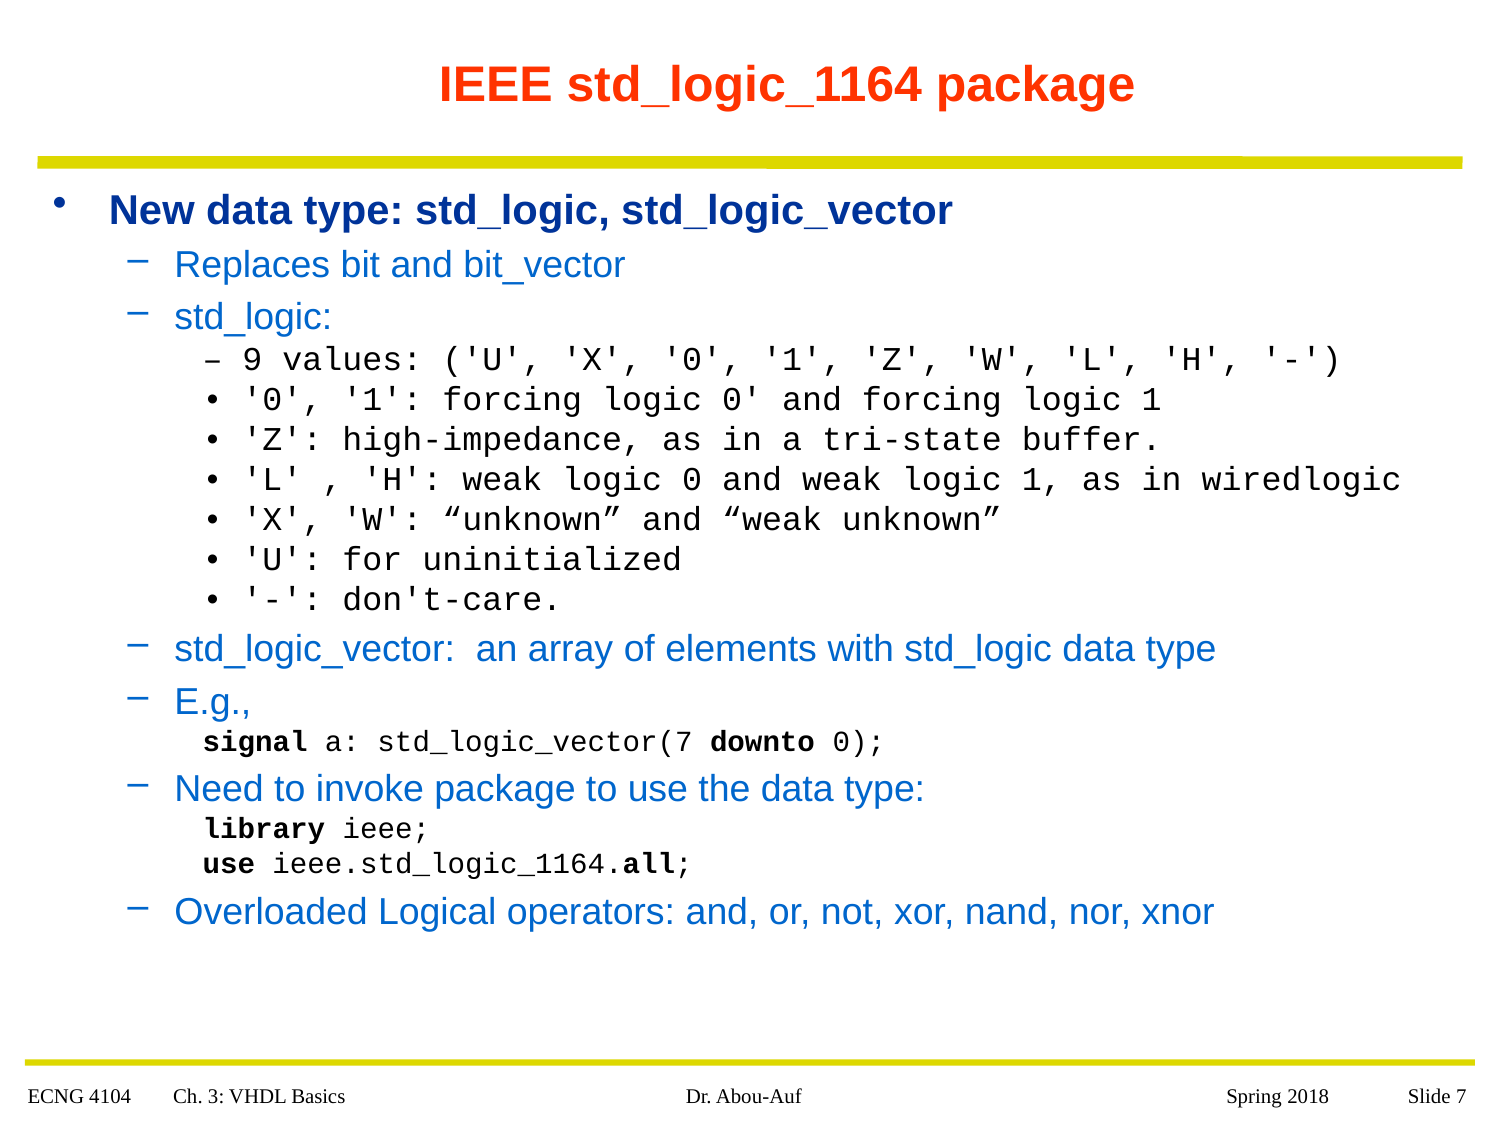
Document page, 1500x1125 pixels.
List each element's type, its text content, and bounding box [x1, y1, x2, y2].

slide_number ECNG 4104 Ch. 3: VHDL Basics [12, 1074, 513, 1125]
slide_number Spring 2018 Slide 7 [1199, 1074, 1488, 1125]
list New data type: std_logic, std_logic_vector Replaces bit and bit_vector std_logic: – 9 values: ('U', 'X', '0', '1', 'Z', 'W', 'L', 'H', '-') • '0', '1': forcing logic 0' and forcing logic 1 • 'Z': high-impedance, as in a tri-state buffer. • 'L' , 'H': weak logic 0 and weak logic 1, as in wiredlogic • 'X', 'W': “unknown” and “weak unknown” • 'U': for uninitialized • '-': don't-care. std_logic_vector: an array of elements with std_logic data type E.g., signal a: std_logic_vector(7 downto 0); Need to invoke package to use the data type: library ieee; use ieee.std_logic_1164.all; Overloaded Logical operators: and, or, not, xor, nand, nor, xnor [37, 174, 1463, 1051]
footer Dr. Abou-Auf [612, 1074, 876, 1125]
title IEEE std_logic_1164 package [187, 0, 1388, 163]
